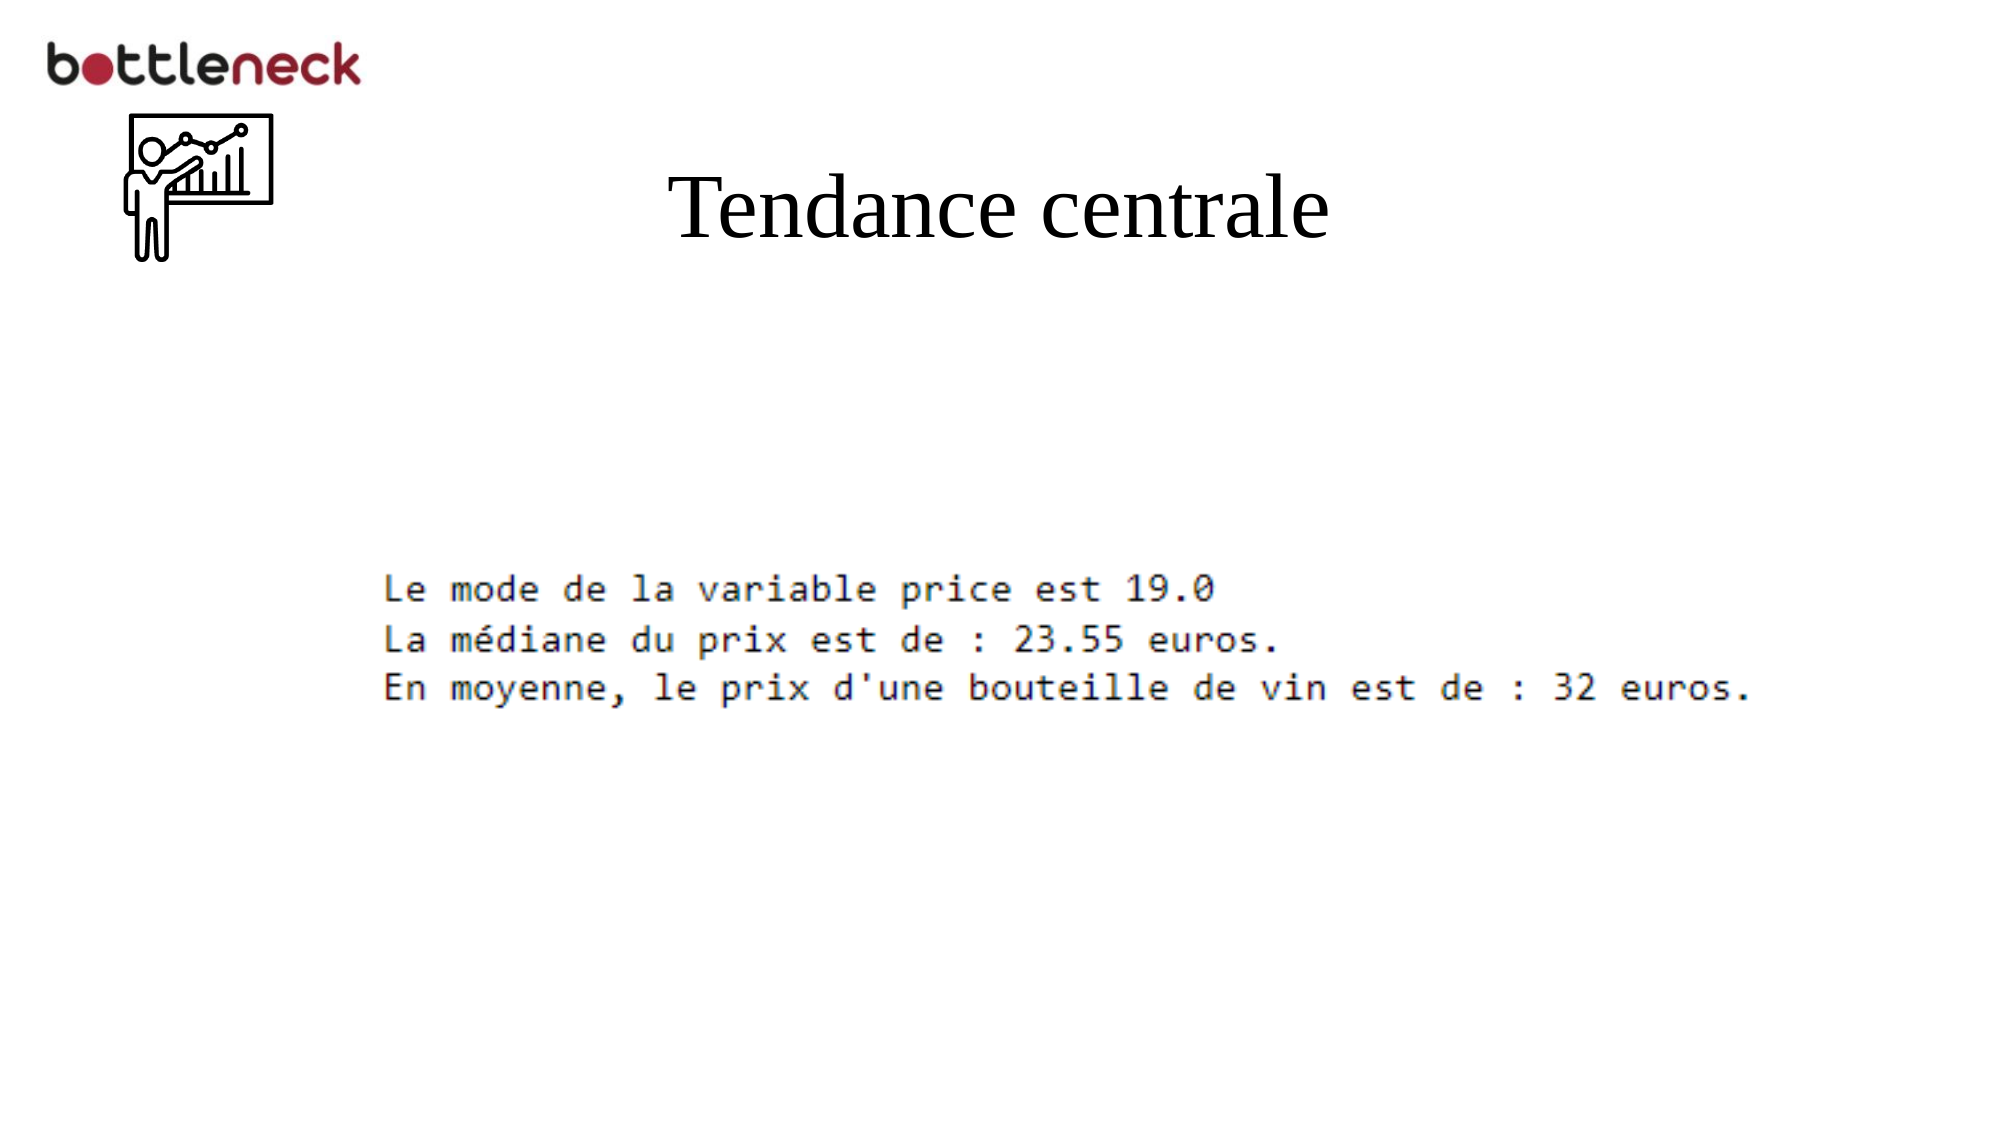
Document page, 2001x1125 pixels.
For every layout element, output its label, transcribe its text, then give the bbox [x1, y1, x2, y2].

picture [366, 562, 1806, 754]
title Tendance centrale [273, 98, 1727, 317]
picture [41, 35, 367, 88]
picture [114, 98, 294, 265]
